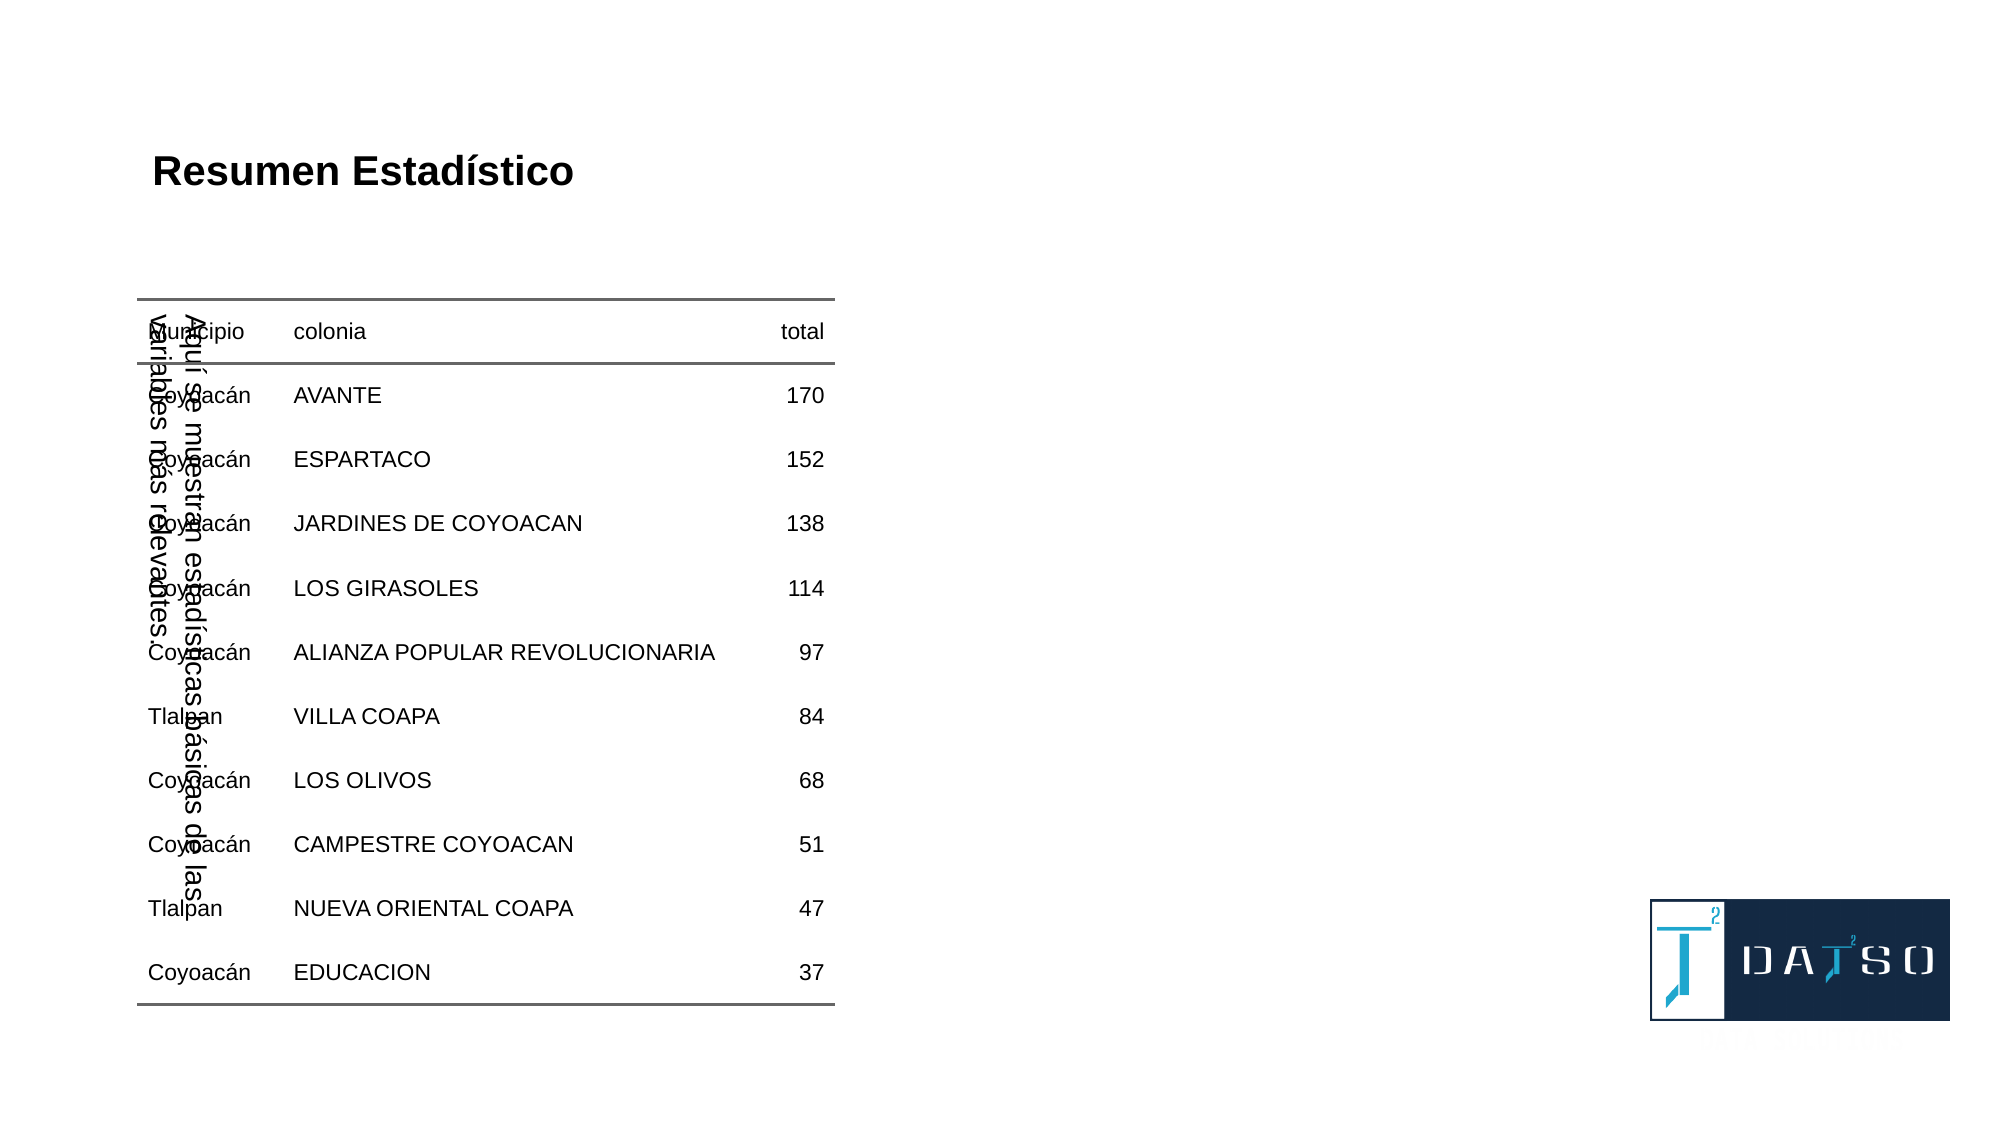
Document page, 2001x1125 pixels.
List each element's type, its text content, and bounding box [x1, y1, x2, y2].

table_cell Coyoacán [137, 748, 283, 812]
table_cell Coyoacán [137, 940, 283, 1003]
table_cell 84 [749, 684, 835, 748]
table_cell JARDINES DE COYOACAN [283, 492, 749, 556]
table_cell ALIANZA POPULAR REVOLUCIONARIA [283, 620, 749, 684]
table_cell Coyoacán [137, 620, 283, 684]
table_cell Coyoacán [137, 812, 283, 877]
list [1649, 899, 1951, 1051]
table_cell ESPARTACO [283, 427, 749, 492]
table_cell EDUCACION [283, 940, 749, 1003]
table_cell 51 [749, 812, 835, 877]
title Resumen Estadístico [137, 59, 1863, 278]
table_cell Coyoacán [137, 365, 283, 427]
table_cell 68 [749, 748, 835, 812]
table_cell Coyoacán [137, 492, 283, 556]
table_cell LOS GIRASOLES [283, 556, 749, 620]
list Aquí se muestran estadísticas básicas de las variables más relevantes. [137, 299, 1863, 1014]
table_cell 138 [749, 492, 835, 556]
table_cell 37 [749, 940, 835, 1003]
table_cell 47 [749, 877, 835, 940]
table_cell 114 [749, 556, 835, 620]
table_header Municipio [137, 301, 283, 362]
table_cell Coyoacán [137, 556, 283, 620]
table_cell CAMPESTRE COYOACAN [283, 812, 749, 877]
table_cell Coyoacán [137, 427, 283, 492]
table_cell 97 [749, 620, 835, 684]
table_cell LOS OLIVOS [283, 748, 749, 812]
table_header colonia [283, 301, 749, 362]
table_cell 152 [749, 427, 835, 492]
table_cell AVANTE [283, 365, 749, 427]
table_cell Tlalpan [137, 877, 283, 940]
table_cell NUEVA ORIENTAL COAPA [283, 877, 749, 940]
table_cell 170 [749, 365, 835, 427]
table_cell Tlalpan [137, 684, 283, 748]
table_header total [749, 301, 835, 362]
table_cell VILLA COAPA [283, 684, 749, 748]
